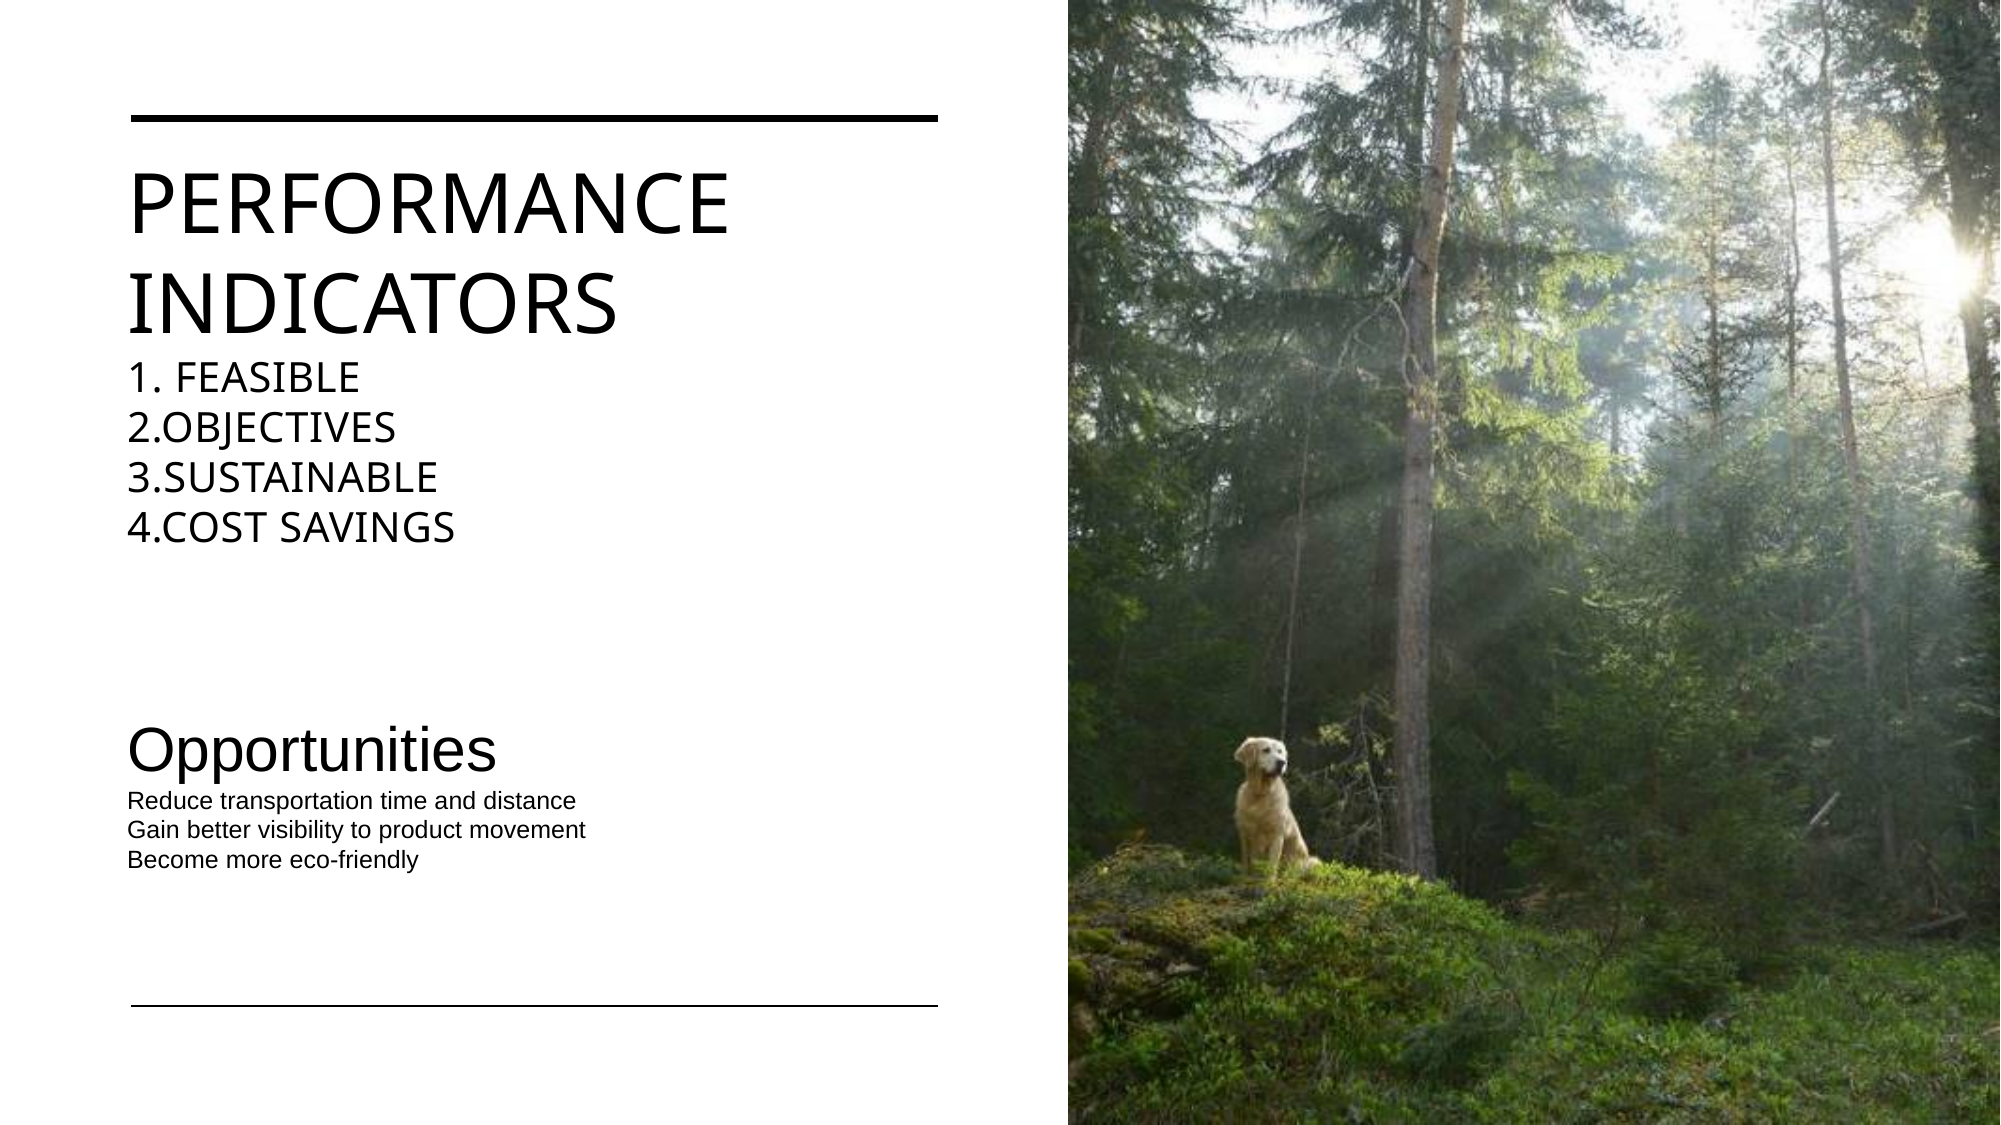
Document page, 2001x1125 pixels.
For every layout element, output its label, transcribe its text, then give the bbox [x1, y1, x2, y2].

title Performance Indicators 1. Feasible 2.Objectives 3.Sustainable 4.Cost Savings [112, 143, 970, 778]
picture [1068, 0, 2000, 1125]
subtitle Opportunities Reduce transportation time and distance Gain better visibility to product movement Become more eco-friendly [112, 701, 910, 976]
